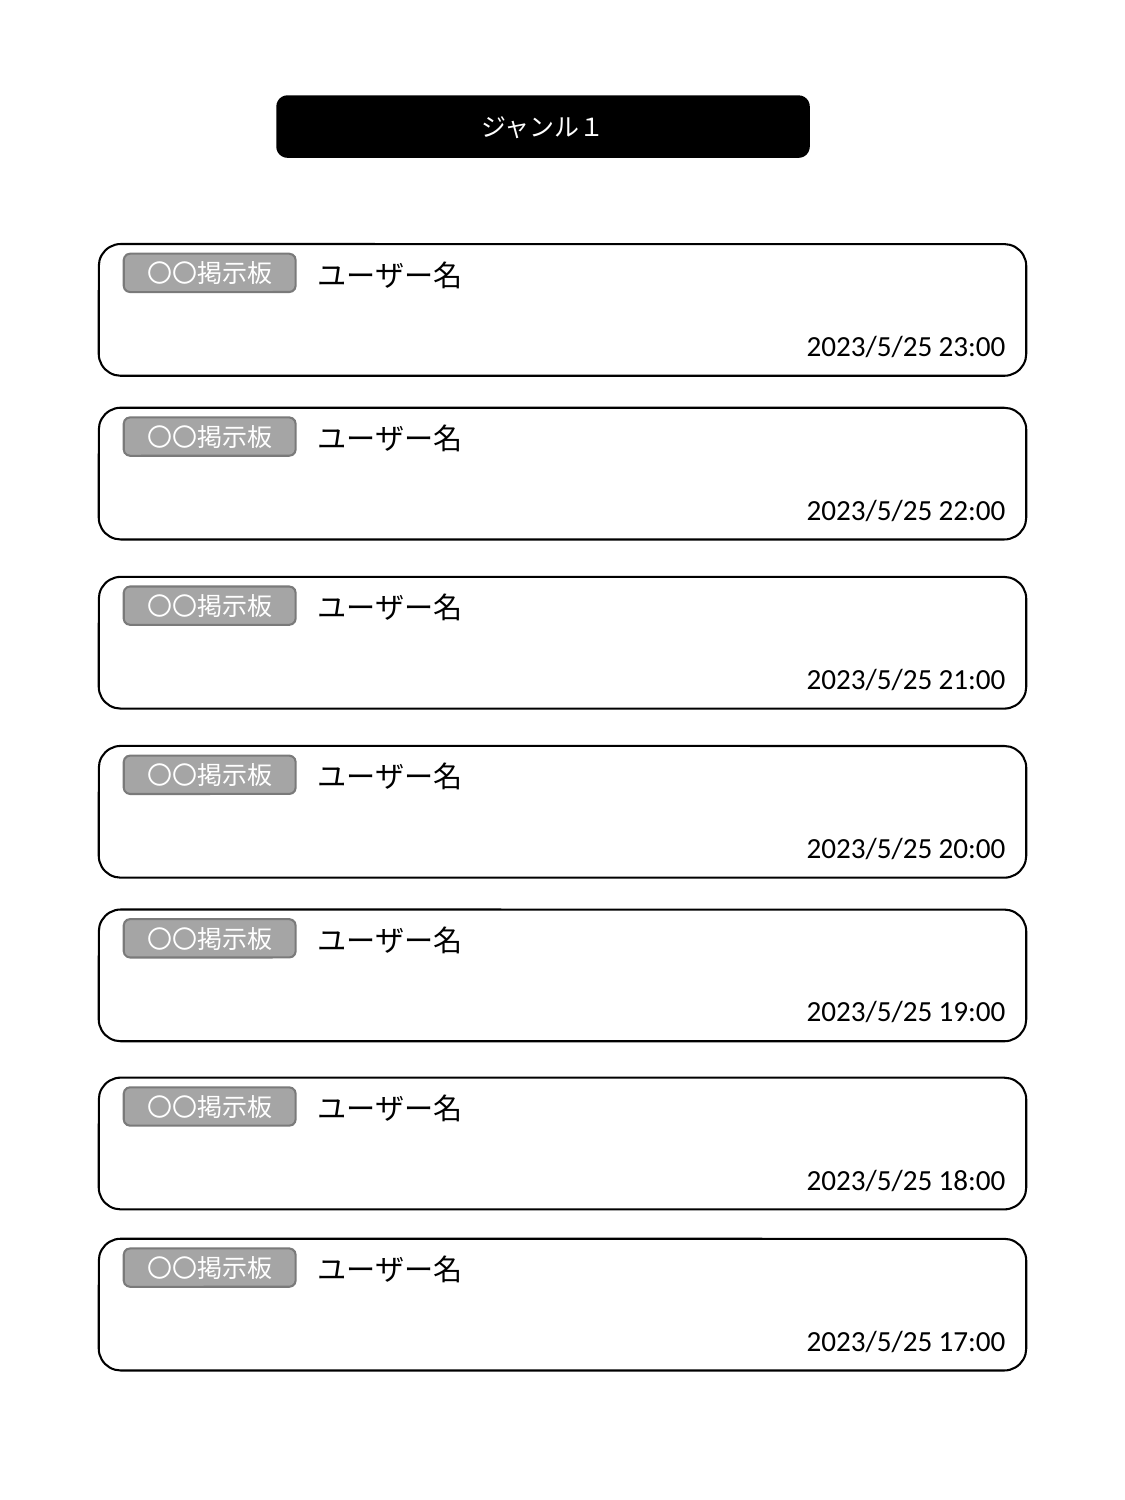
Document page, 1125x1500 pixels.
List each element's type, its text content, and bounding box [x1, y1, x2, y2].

text_box 〇〇掲示板 [122, 918, 297, 959]
text_box [97, 406, 1028, 541]
text_box ユーザー名 [302, 1244, 492, 1294]
text_box [97, 242, 1028, 377]
text_box ユーザー名 [302, 249, 492, 300]
text_box 〇〇掲示板 [122, 1247, 297, 1288]
text_box 2023/5/25 19:00 [791, 985, 1056, 1036]
text_box 〇〇掲示板 [122, 1086, 297, 1127]
text_box [97, 1237, 1028, 1372]
text_box 2023/5/25 22:00 [791, 483, 1056, 534]
text_box ジャンル１ [276, 95, 810, 158]
text_box ユーザー名 [302, 582, 492, 632]
text_box [97, 575, 1028, 710]
text_box 2023/5/25 21:00 [791, 652, 1056, 703]
text_box 〇〇掲示板 [122, 416, 297, 457]
text_box [97, 744, 1028, 879]
text_box ユーザー名 [302, 751, 492, 802]
text_box ユーザー名 [302, 413, 492, 463]
text_box 〇〇掲示板 [122, 754, 297, 796]
text_box 〇〇掲示板 [122, 252, 297, 294]
text_box [97, 1076, 1028, 1211]
text_box ユーザー名 [302, 914, 492, 965]
text_box ユーザー名 [302, 1083, 492, 1133]
text_box 2023/5/25 18:00 [791, 1153, 1056, 1204]
text_box 〇〇掲示板 [122, 585, 297, 626]
text_box 2023/5/25 23:00 [791, 319, 1056, 370]
text_box [97, 908, 1028, 1043]
text_box 2023/5/25 17:00 [791, 1314, 1056, 1365]
text_box 2023/5/25 20:00 [791, 821, 1056, 872]
